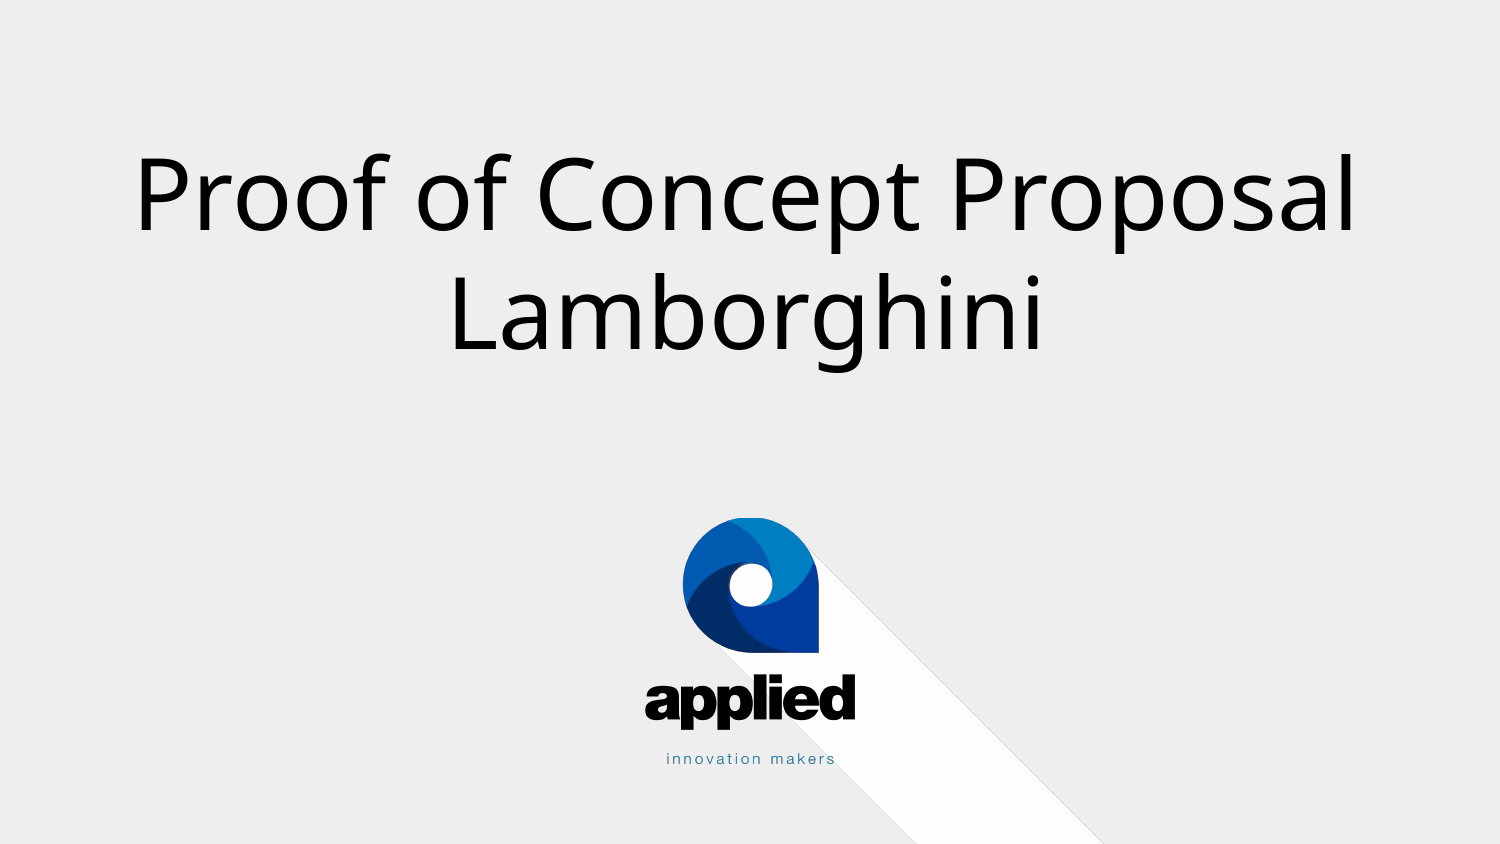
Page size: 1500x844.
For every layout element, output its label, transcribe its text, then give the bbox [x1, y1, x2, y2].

list Proof of Concept Proposal Lamborghini [53, 187, 1440, 313]
text_box [308, 313, 913, 614]
picture [645, 518, 1305, 844]
